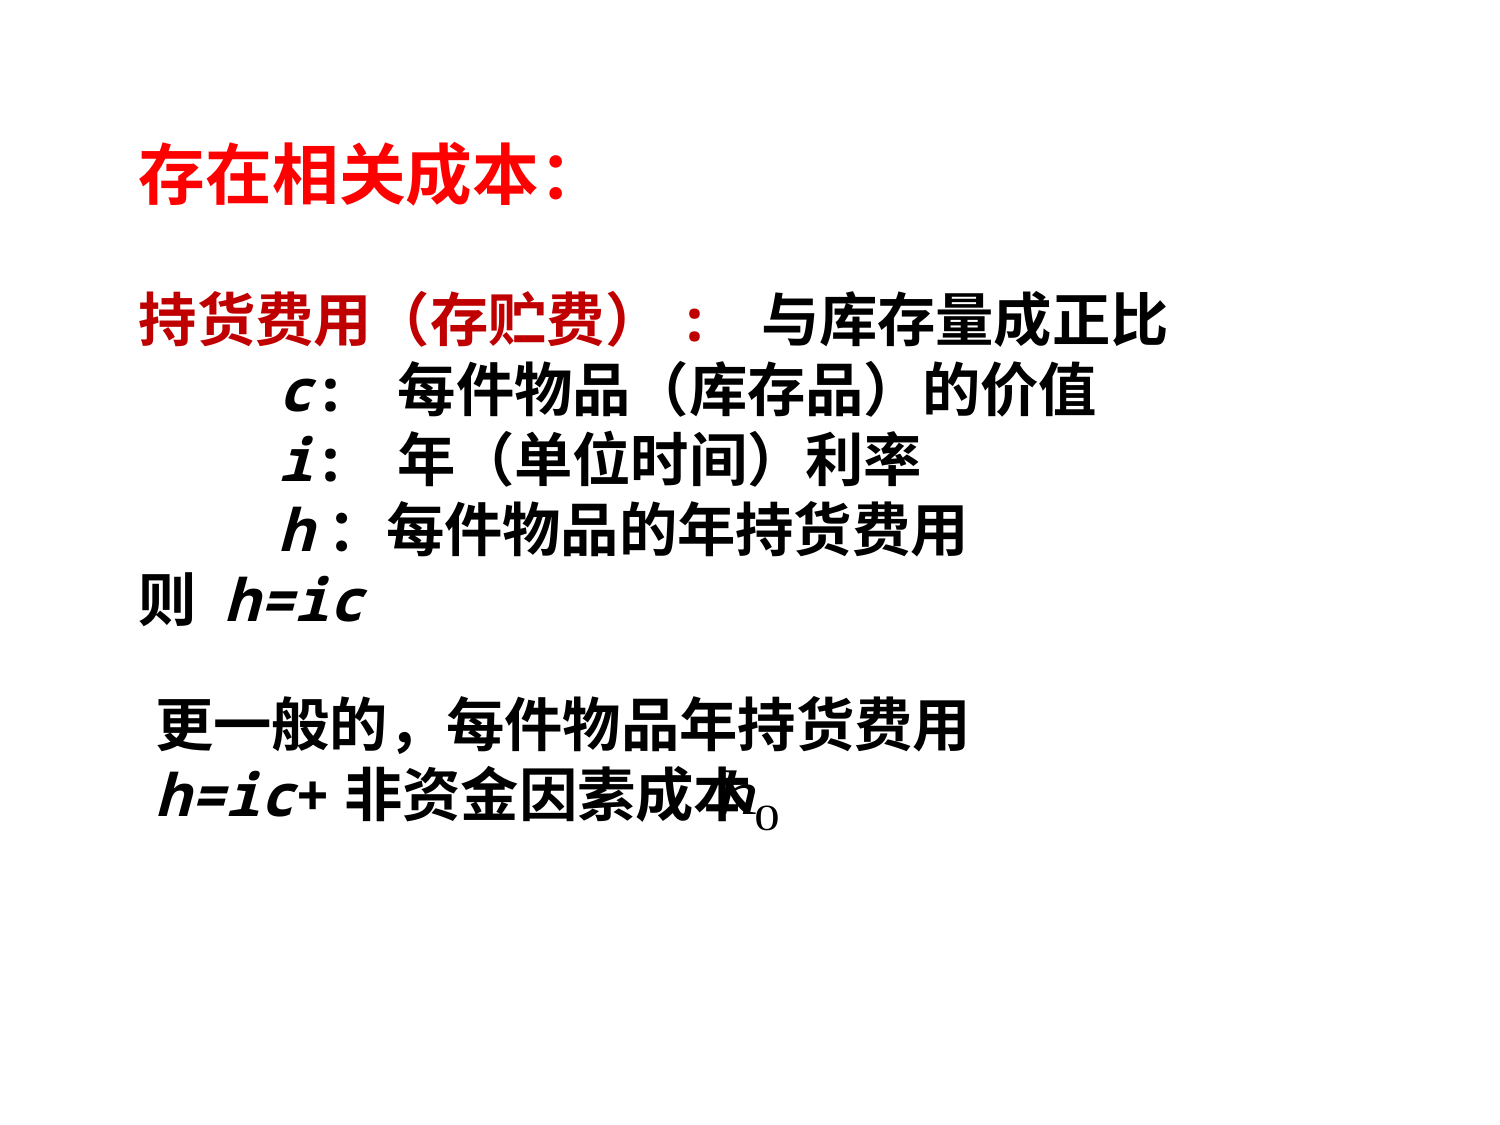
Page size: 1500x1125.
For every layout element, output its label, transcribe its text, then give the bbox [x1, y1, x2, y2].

text_box 存在相关成本： 持货费用（存贮费）: 与库存量成正比 c: 每件物品（库存品）的价值 i: 年（单位时间）利率 h：每件物品的年持货费用 则 h=ic [124, 125, 1184, 640]
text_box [702, 751, 798, 847]
text_box 更一般的，每件物品年持货费用 h=ic+非资金因素成本 [140, 680, 986, 836]
